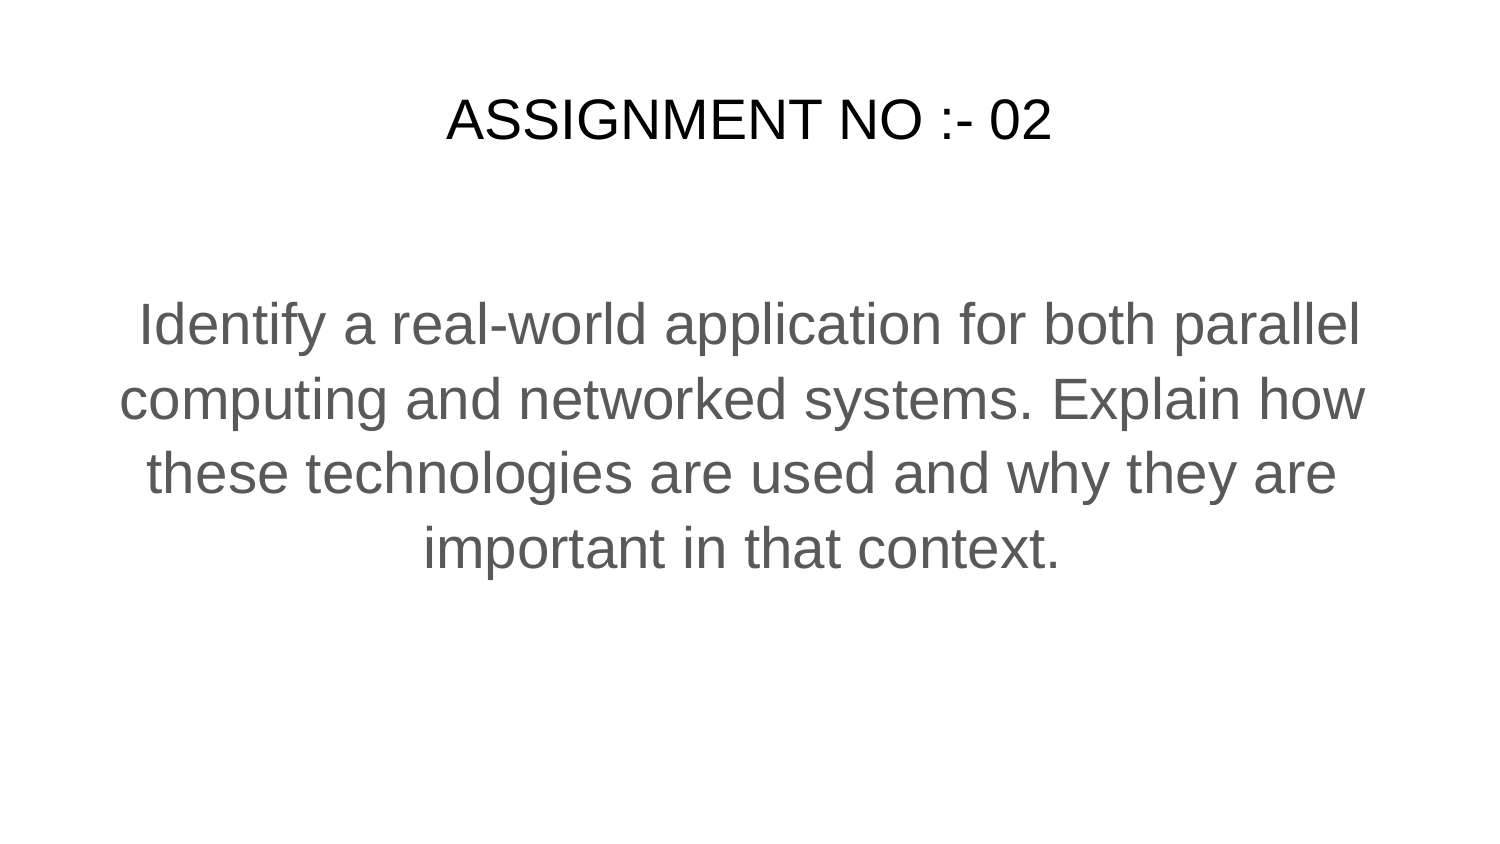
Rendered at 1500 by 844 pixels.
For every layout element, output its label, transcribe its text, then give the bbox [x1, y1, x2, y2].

list Identify a real-world application for both parallel computing and networked systems. Explain how these technologies are used and why they are important in that context. [44, 266, 1443, 828]
title ASSIGNMENT NO :- 02 [51, 72, 1449, 167]
